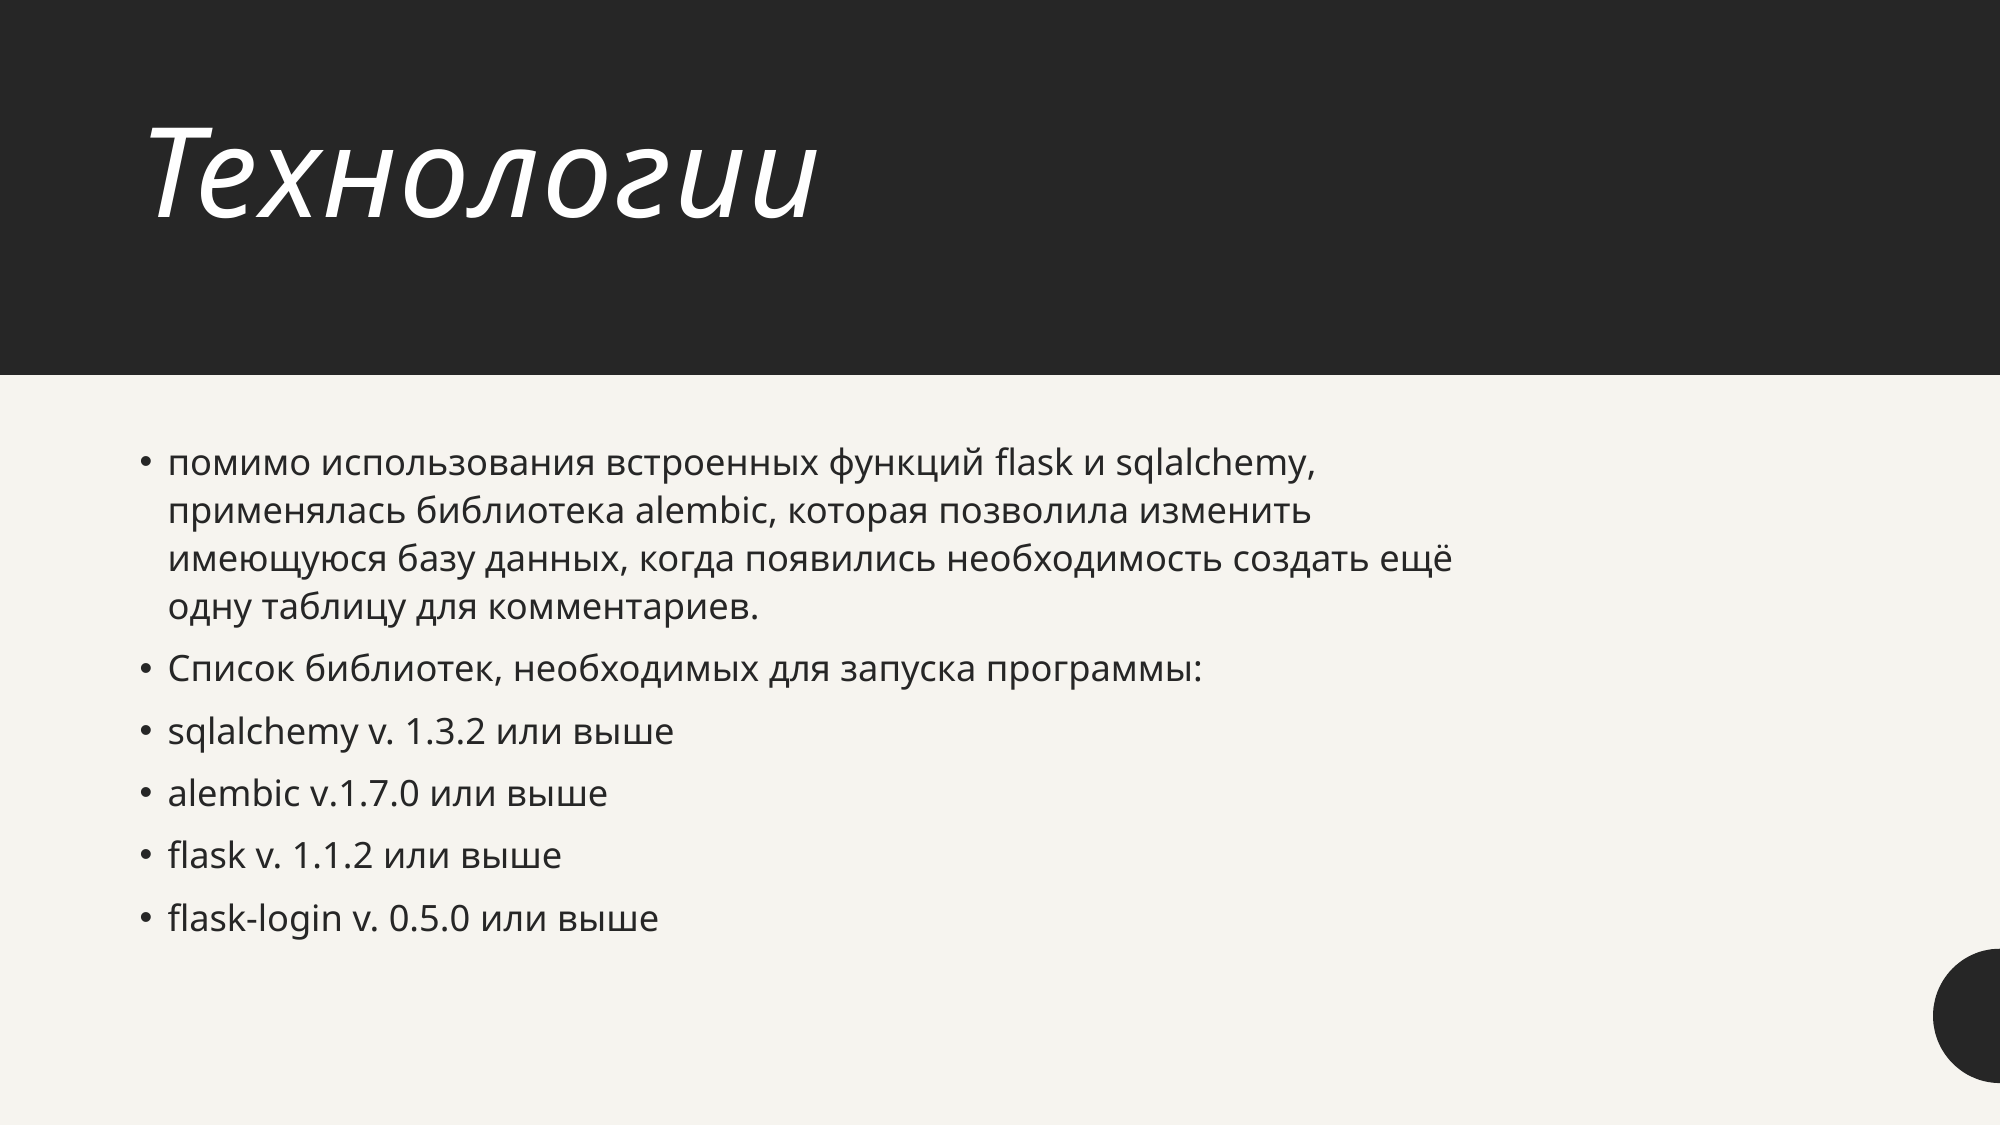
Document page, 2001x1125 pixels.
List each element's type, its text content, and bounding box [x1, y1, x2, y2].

text_box [0, 0, 2000, 376]
list помимо использования встроенных функций flask и sqlalchemy, применялась библиотека alembic, которая позволила изменить имеющуюся базу данных, когда появились необходимость создать ещё одну таблицу для комментариев. Список библиотек, необходимых для запуска программы: sqlalchemy v. 1.3.2 или выше alembic v.1.7.0 или выше flask v. 1.1.2 или выше flask-login v. 0.5.0 или выше [124, 427, 1505, 949]
text_box [0, 376, 2000, 1125]
text_box [1933, 948, 2000, 1084]
title Технологии [124, 49, 1875, 305]
